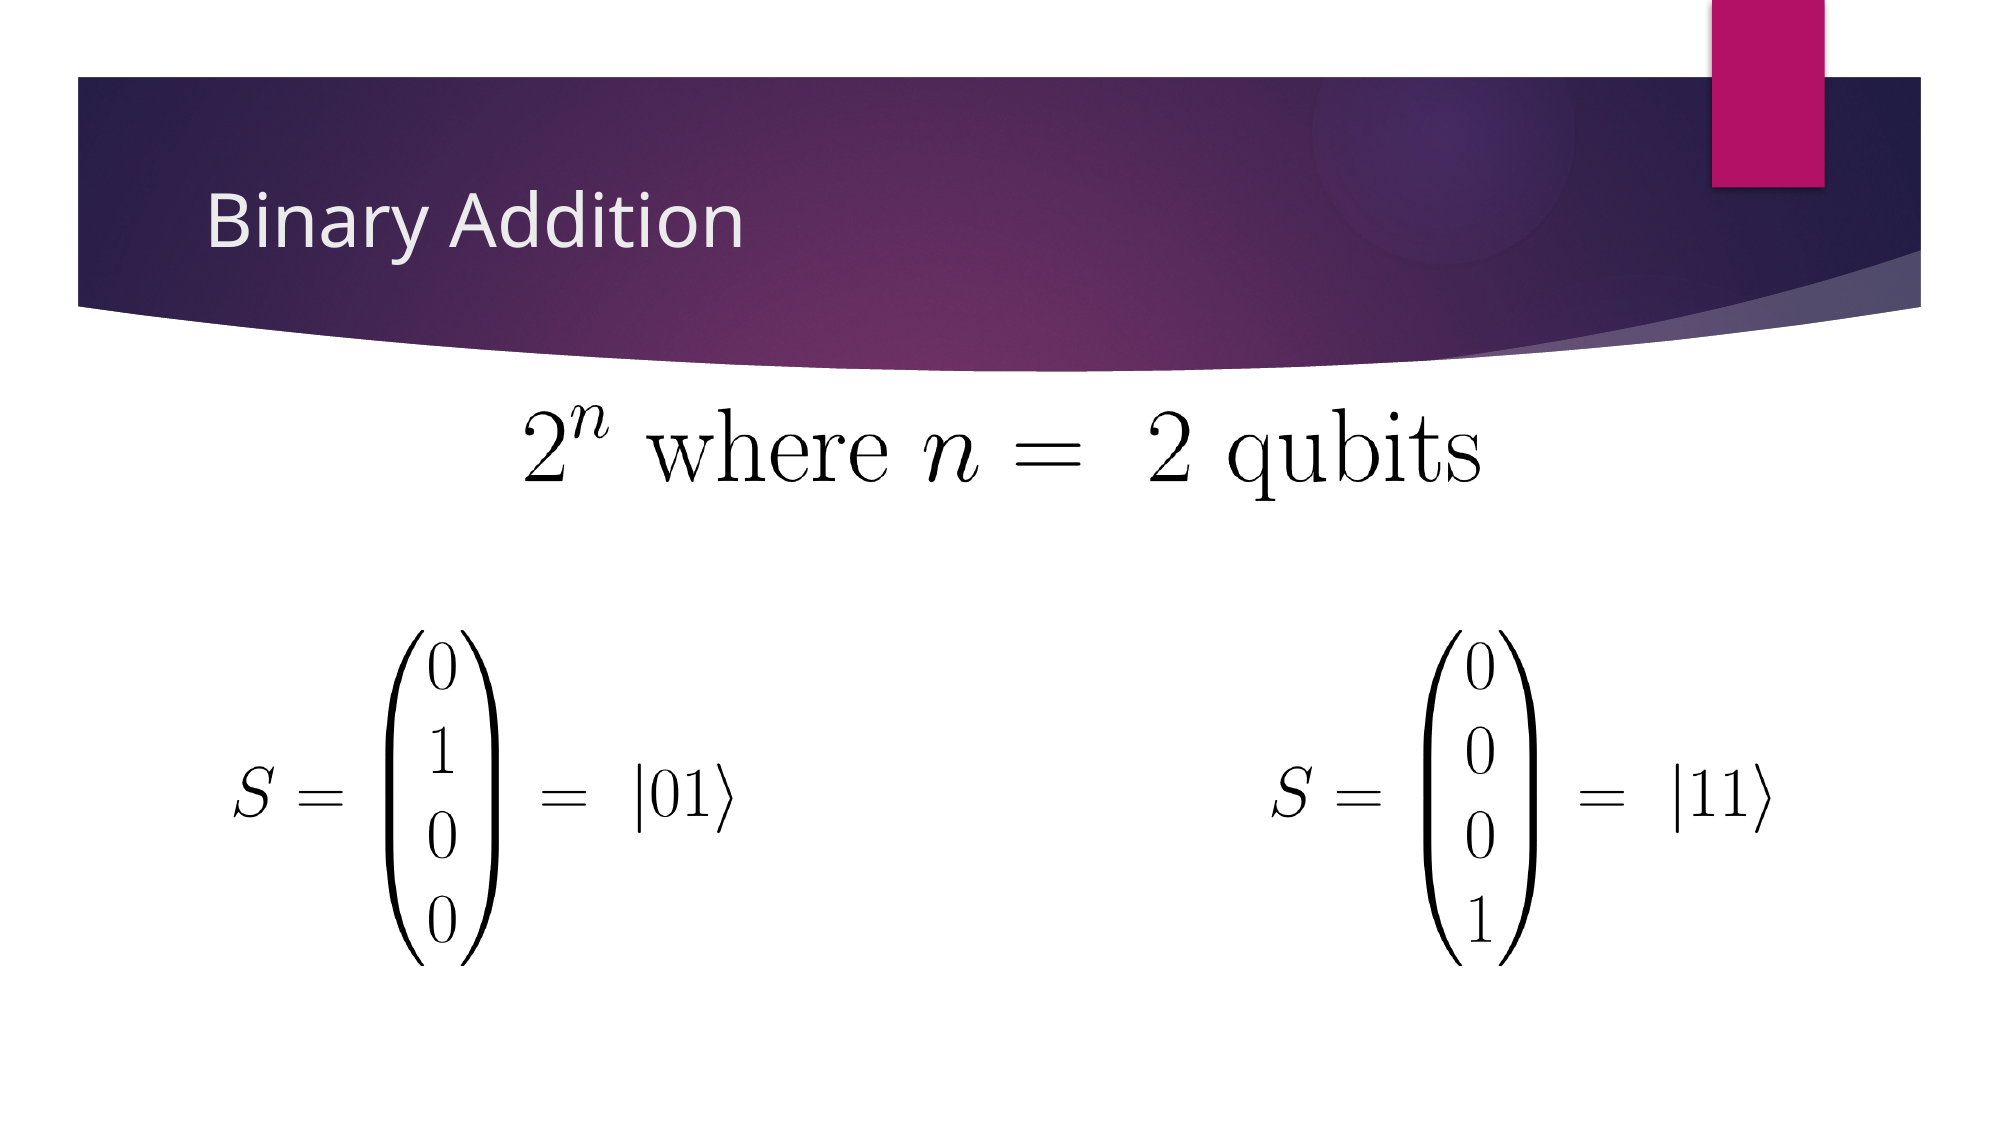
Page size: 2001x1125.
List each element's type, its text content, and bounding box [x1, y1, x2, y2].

title Binary Addition [189, 159, 1627, 276]
picture [229, 630, 734, 966]
picture [512, 405, 1488, 501]
picture [1266, 630, 1771, 966]
